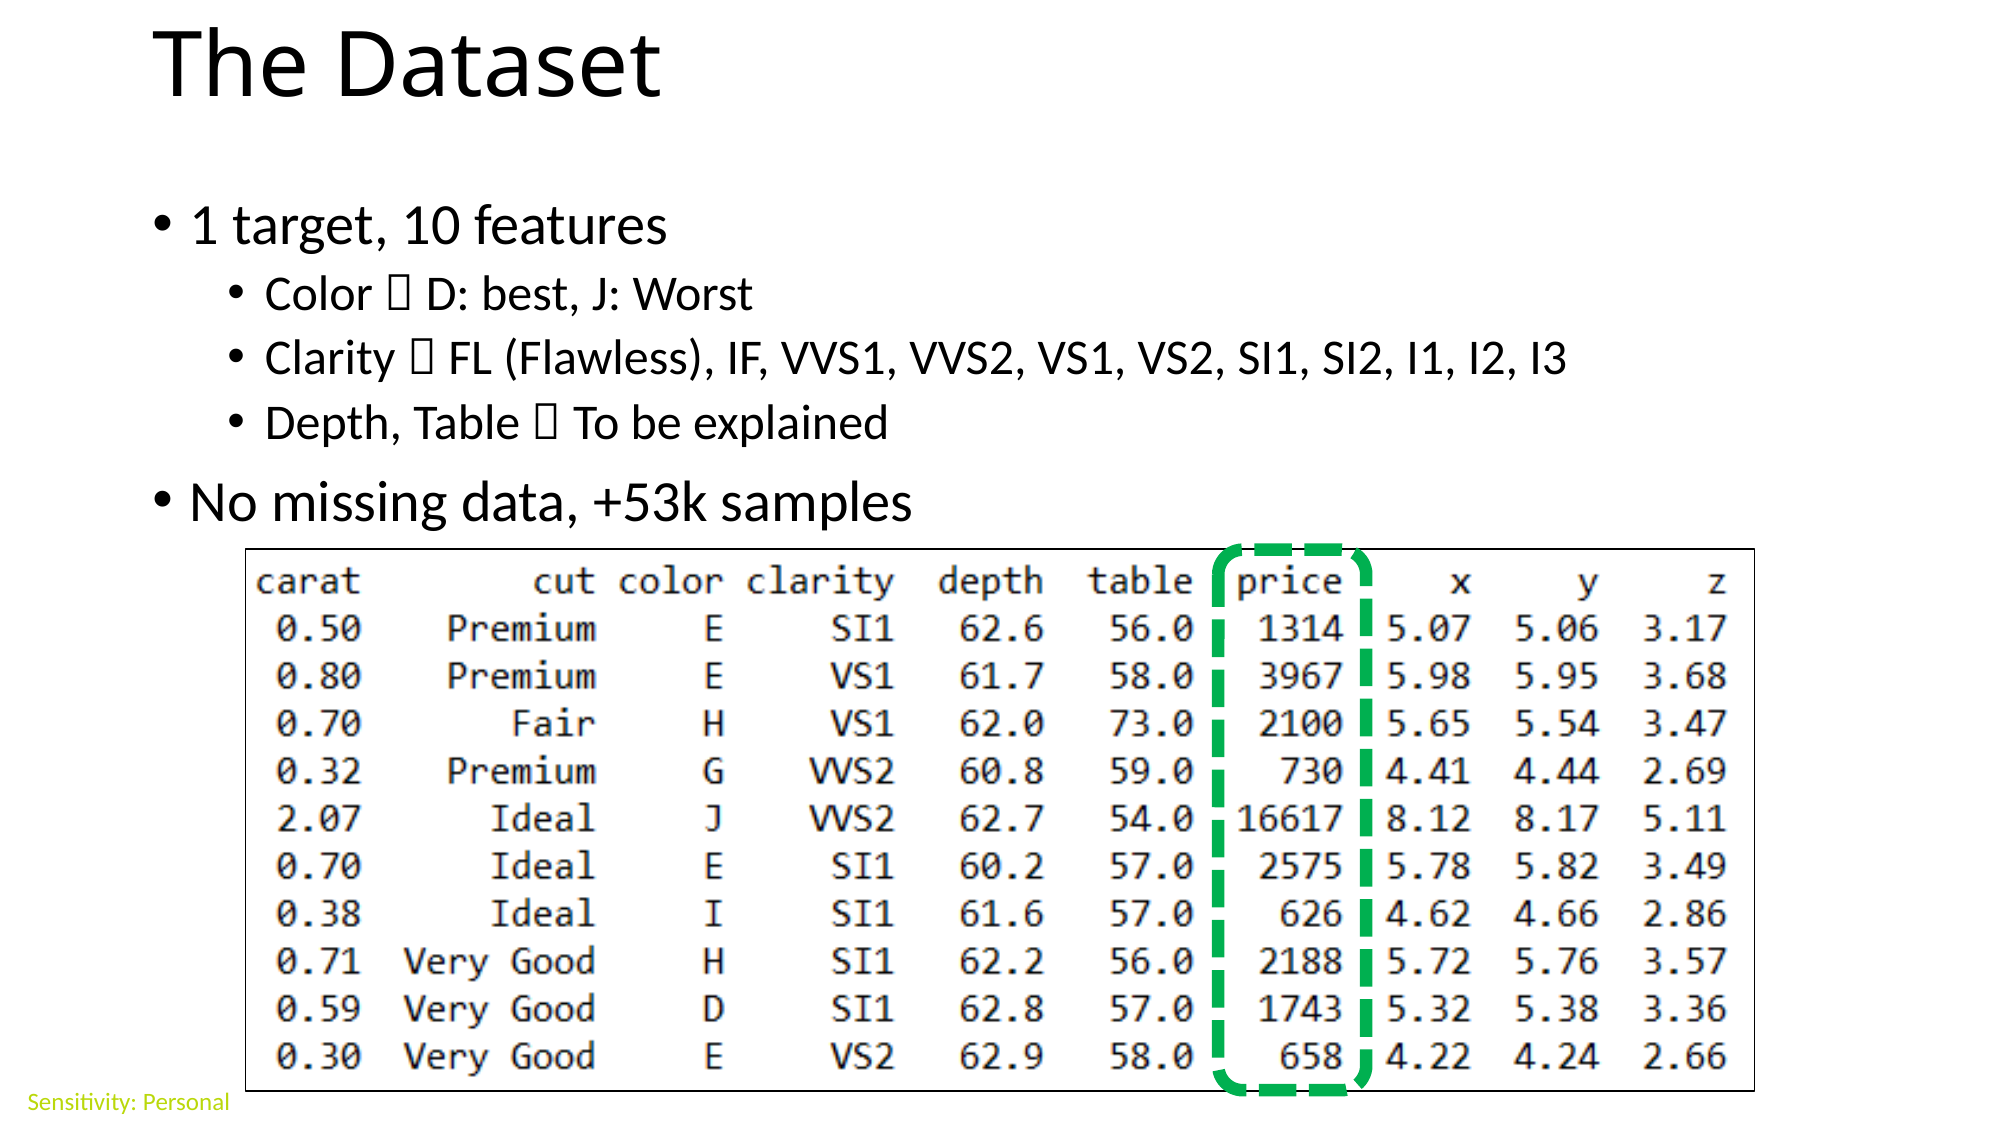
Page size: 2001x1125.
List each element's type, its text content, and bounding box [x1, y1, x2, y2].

title The Dataset [137, 10, 1863, 124]
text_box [246, 549, 1754, 1091]
list 1 target, 10 features Color  D: best, J: Worst Clarity  FL (Flawless), IF, VVS1, VVS2, VS1, VS2, SI1, SI2, I1, I2, I3 Depth, Table  To be explained No missing data, +53k samples [137, 186, 1863, 1014]
